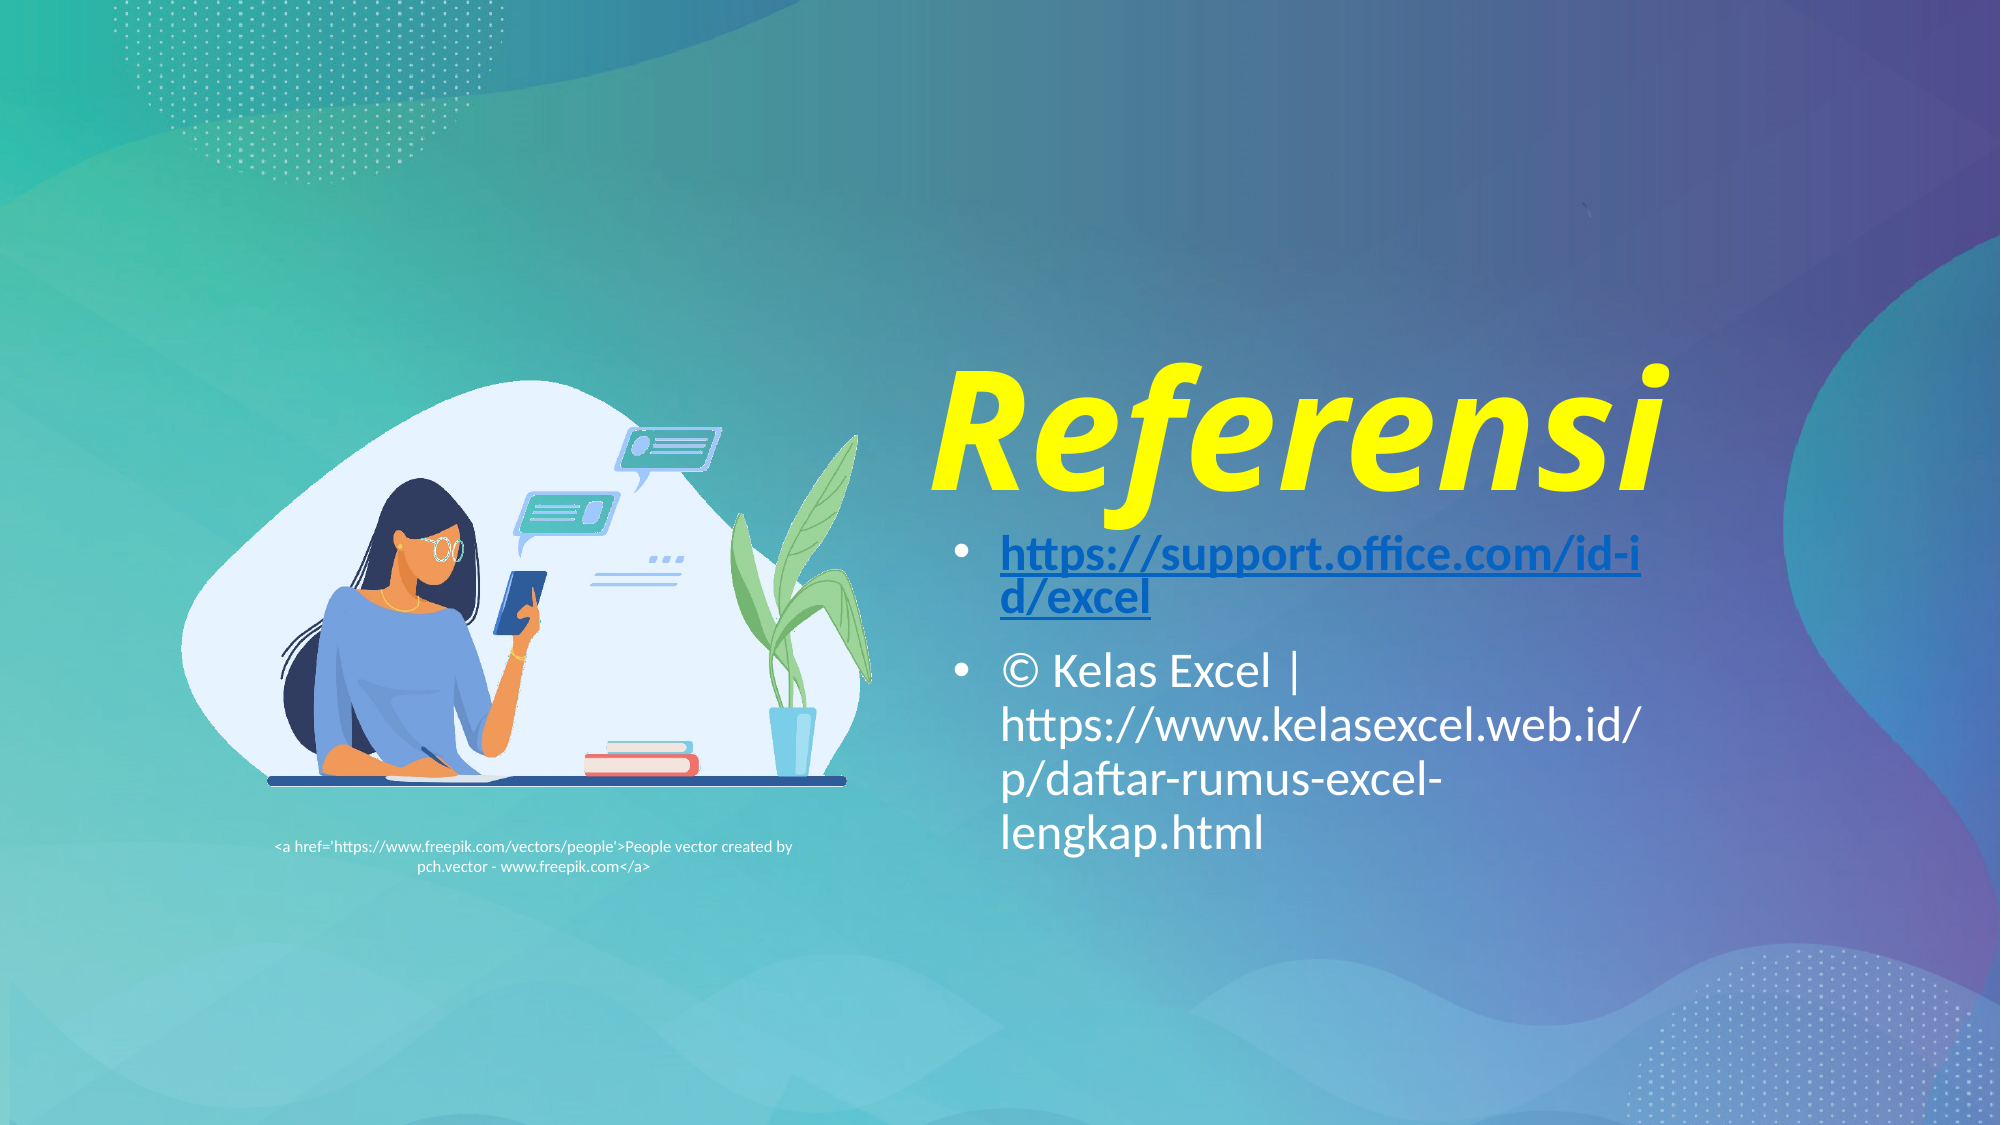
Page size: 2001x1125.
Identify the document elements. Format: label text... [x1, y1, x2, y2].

list https://support.office.com/id-id/excel © Kelas Excel | https://www.kelasexcel.web.id/p/daftar-rumus-excel-lengkap.html [937, 519, 1666, 885]
text_box <a href='https://www.freepik.com/vectors/people'>People vector created by pch.vector - www.freepik.com</a> [234, 828, 834, 884]
title Referensi [912, 298, 1705, 535]
picture [0, 0, 2000, 1125]
